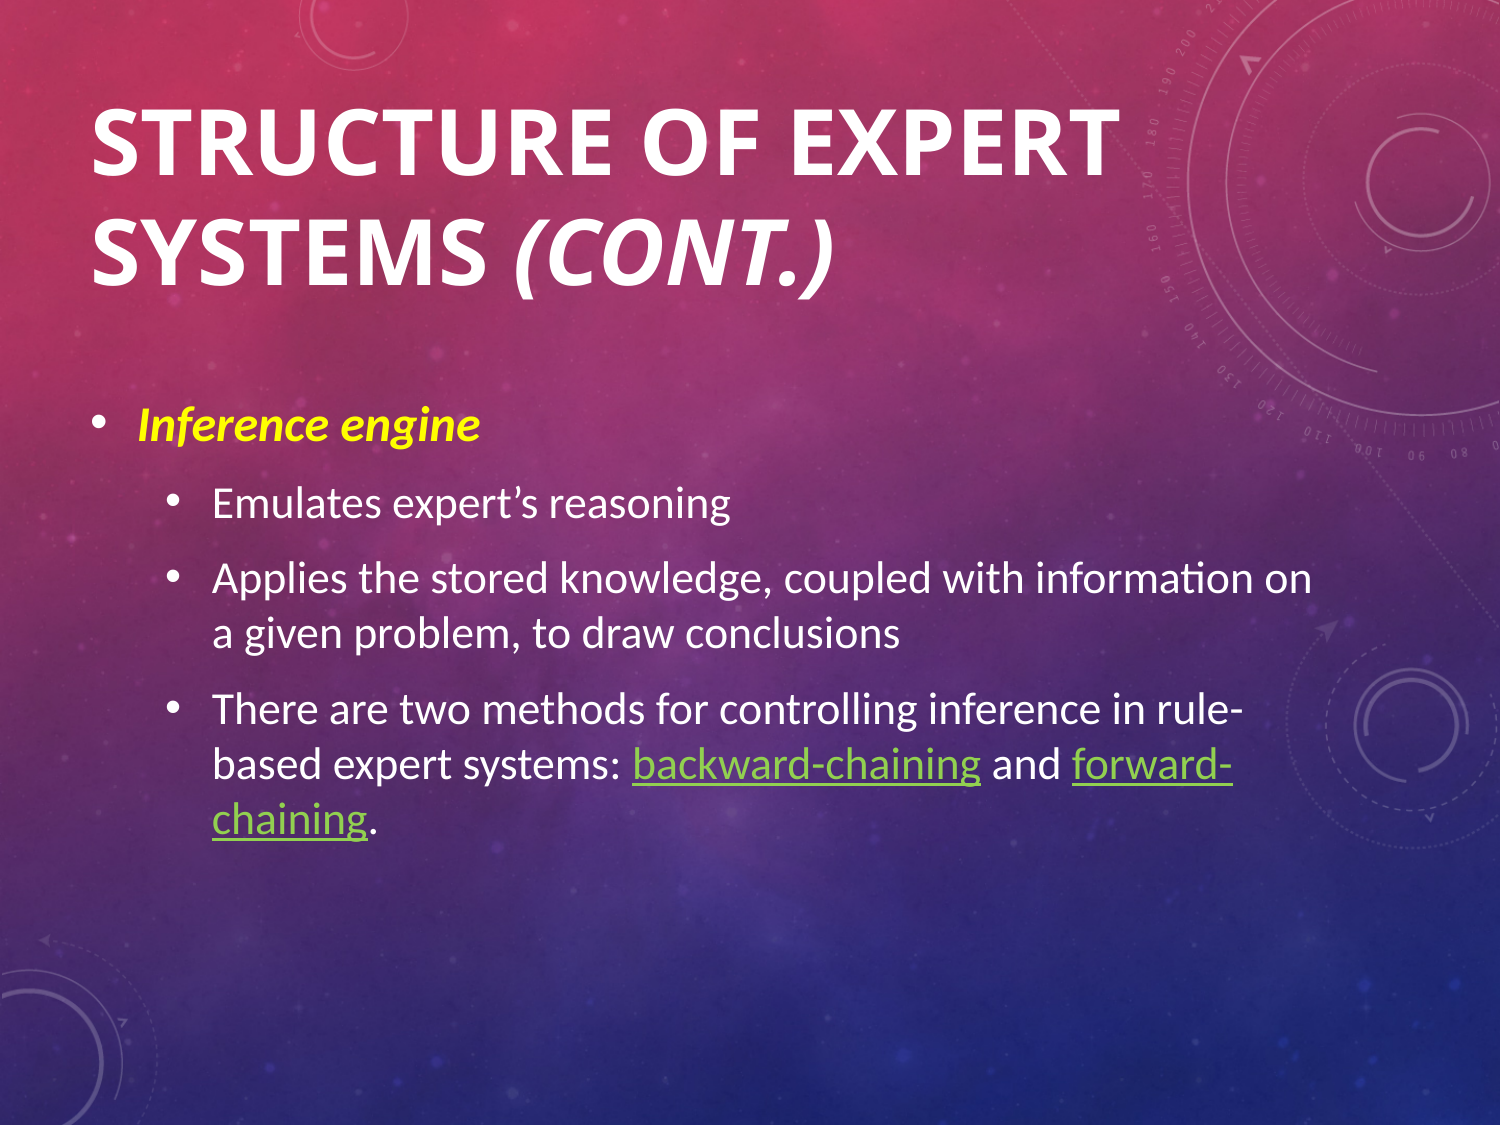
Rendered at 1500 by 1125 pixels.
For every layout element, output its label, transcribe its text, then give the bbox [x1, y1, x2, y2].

picture [0, 0, 1500, 1125]
list Inference engine Emulates expert’s reasoning Applies the stored knowledge, coupled with information on a given problem, to draw conclusions There are two methods for controlling inference in rule-based expert systems: backward-chaining and forward-chaining. [75, 351, 1350, 950]
title Structure of expert systems (cont.) [75, 74, 1350, 314]
